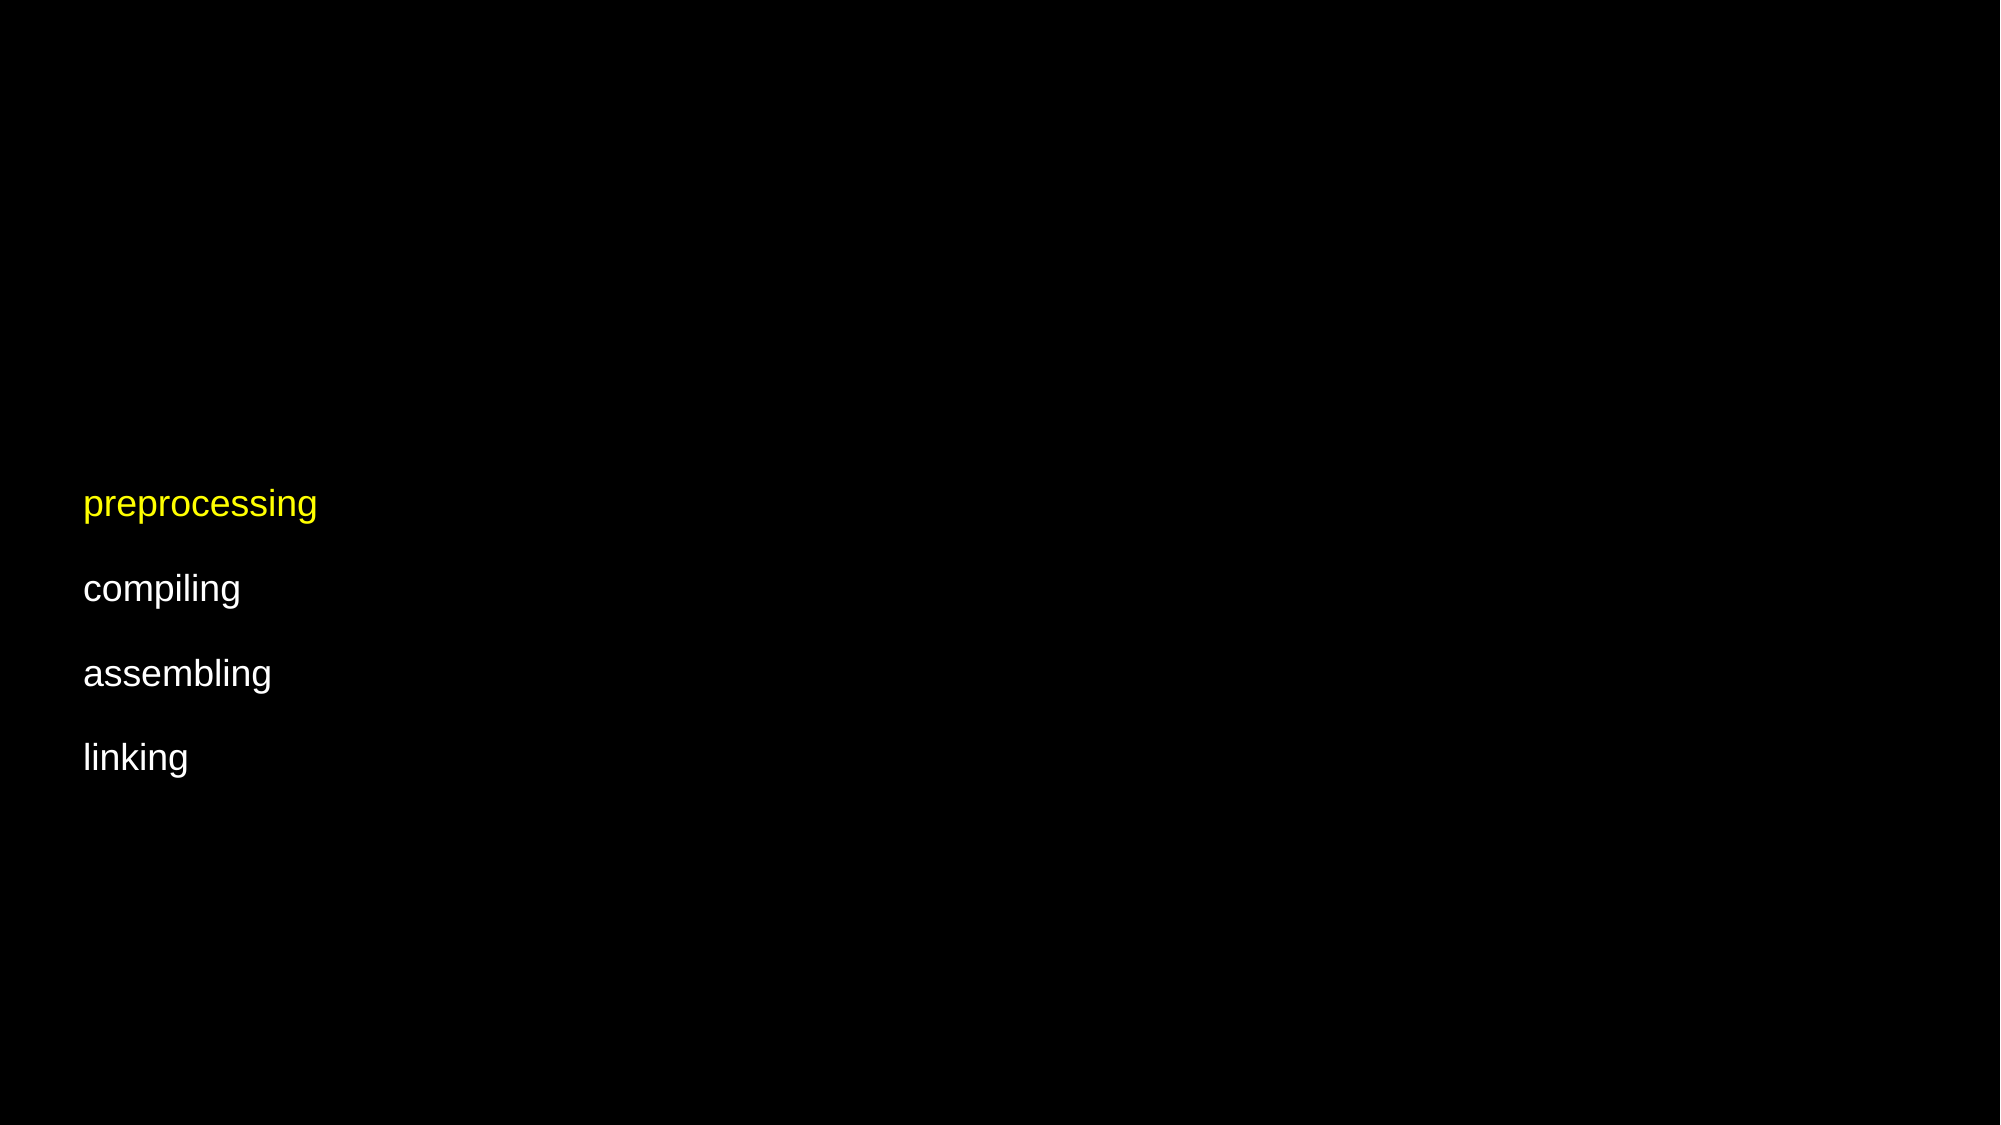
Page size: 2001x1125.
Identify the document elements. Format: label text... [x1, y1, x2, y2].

list preprocessing compiling assembling linking [68, 252, 1932, 1000]
